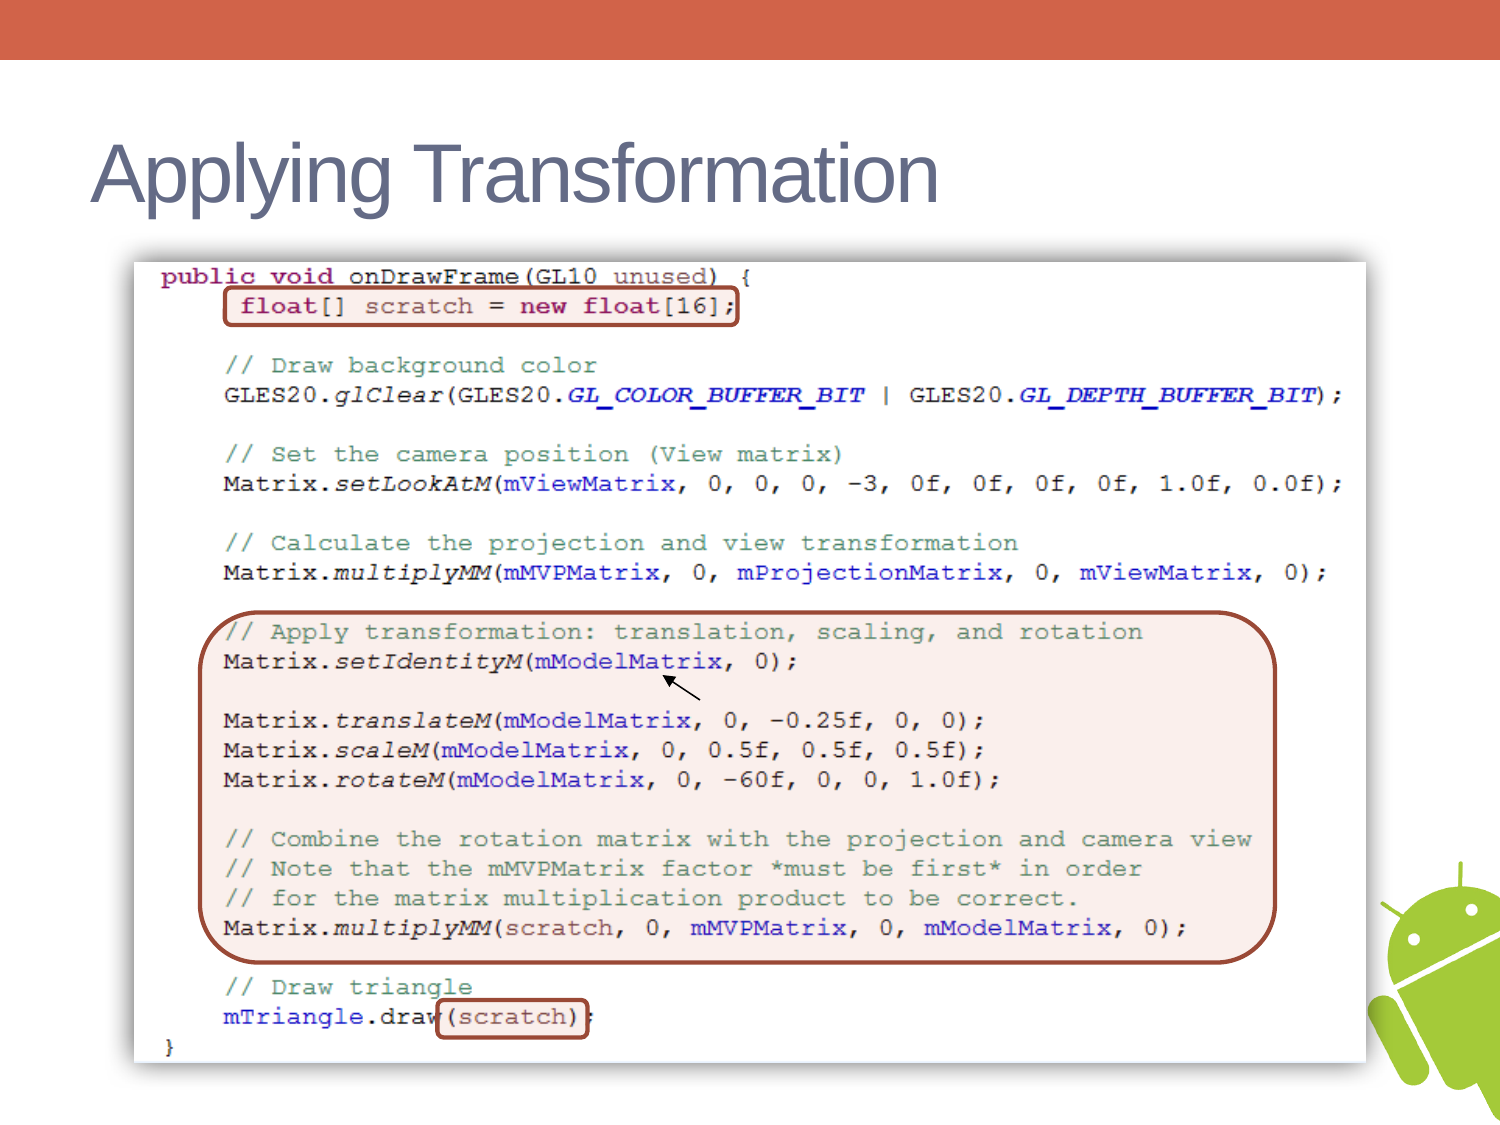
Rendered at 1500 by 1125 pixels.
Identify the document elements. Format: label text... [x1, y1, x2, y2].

picture [1362, 860, 1500, 1125]
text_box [662, 674, 701, 701]
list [134, 262, 1366, 1063]
title Applying Transformation [75, 87, 1425, 250]
